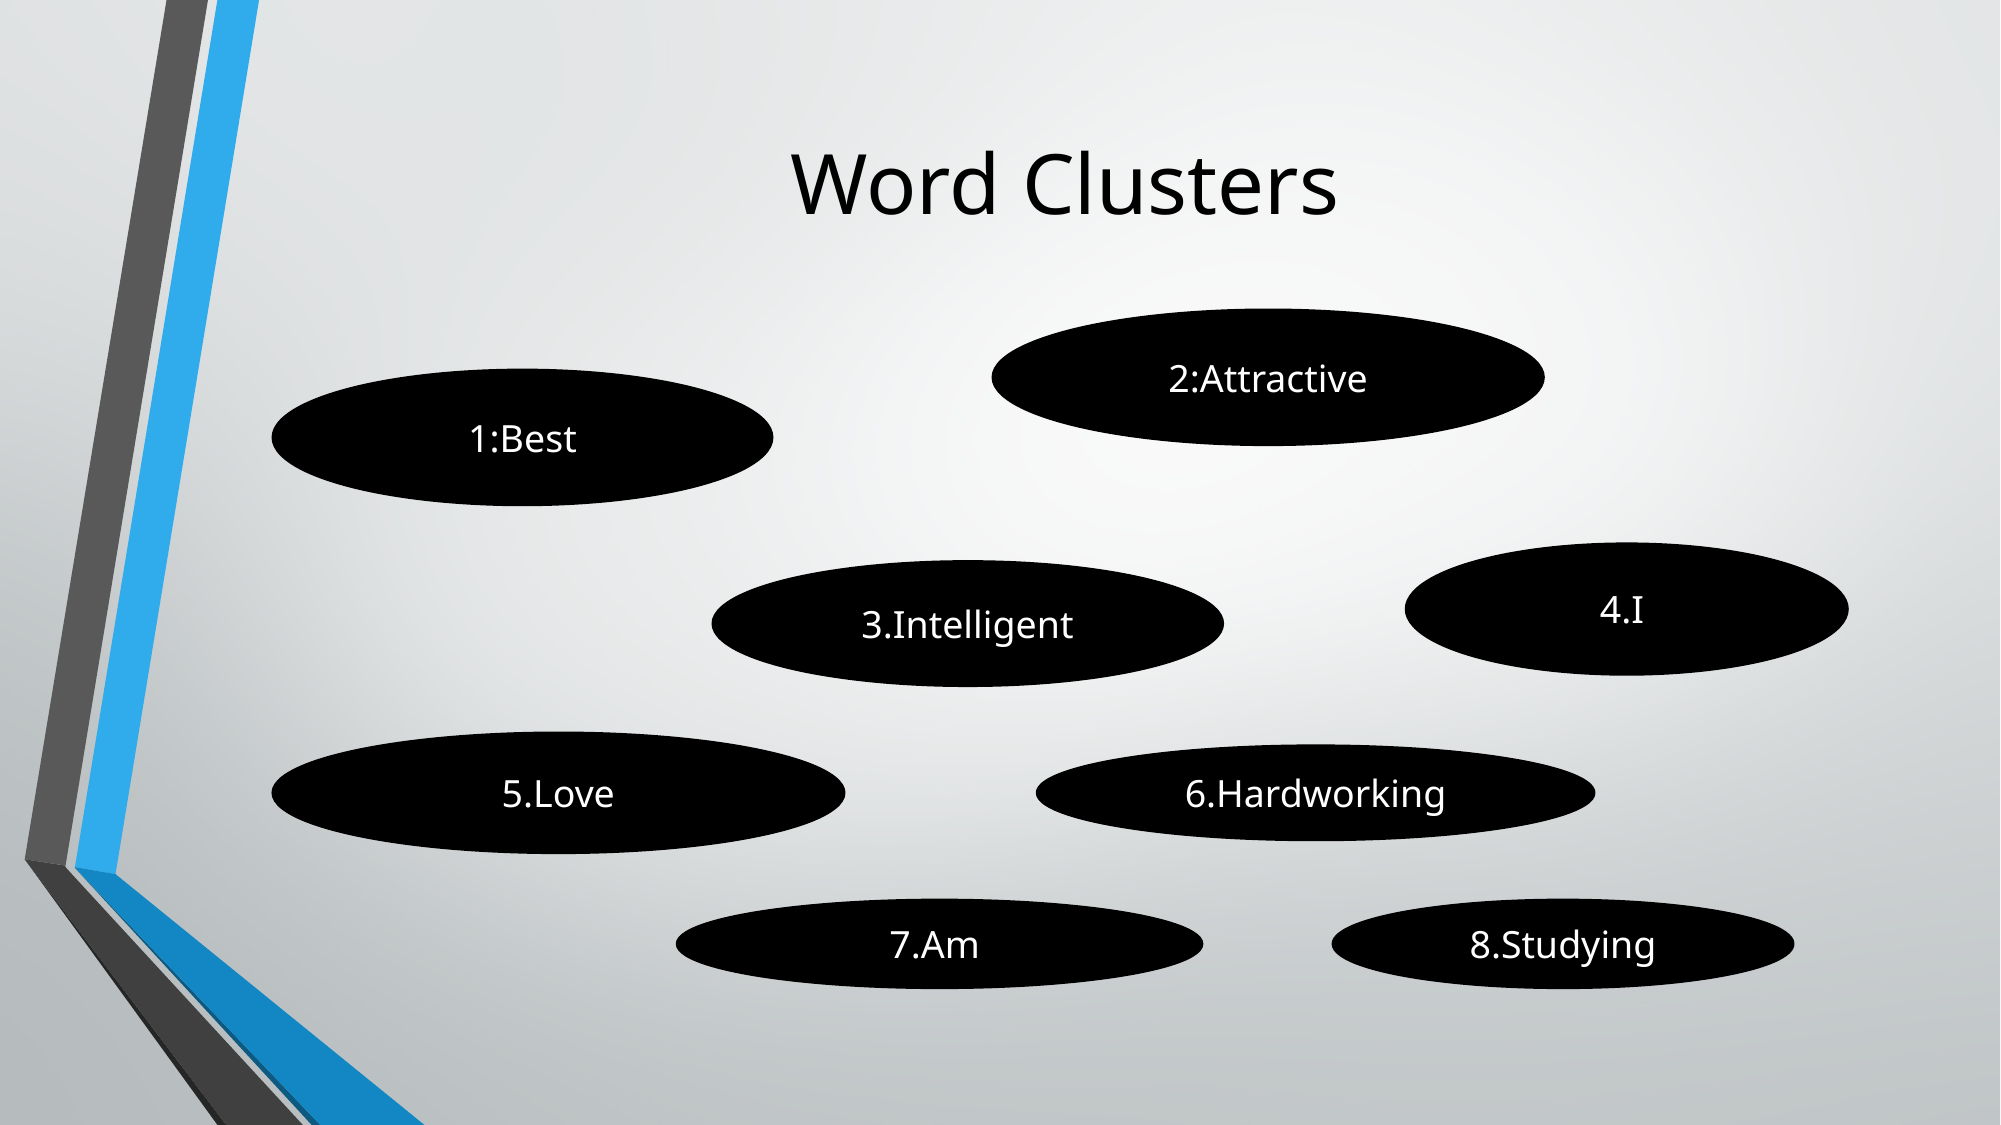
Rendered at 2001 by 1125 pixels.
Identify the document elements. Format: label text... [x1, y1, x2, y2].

text_box 2:Attractive [991, 308, 1545, 447]
text_box 4.I [1404, 542, 1849, 676]
title Word Clusters [243, 112, 1887, 250]
text_box 1:Best [271, 368, 774, 507]
text_box 7.Am [675, 898, 1204, 990]
text_box 8.Studying [1331, 898, 1795, 990]
text_box 5.Love [271, 731, 846, 855]
text_box 6.Hardworking [1035, 744, 1596, 842]
text_box 3.Intelligent [711, 560, 1225, 688]
